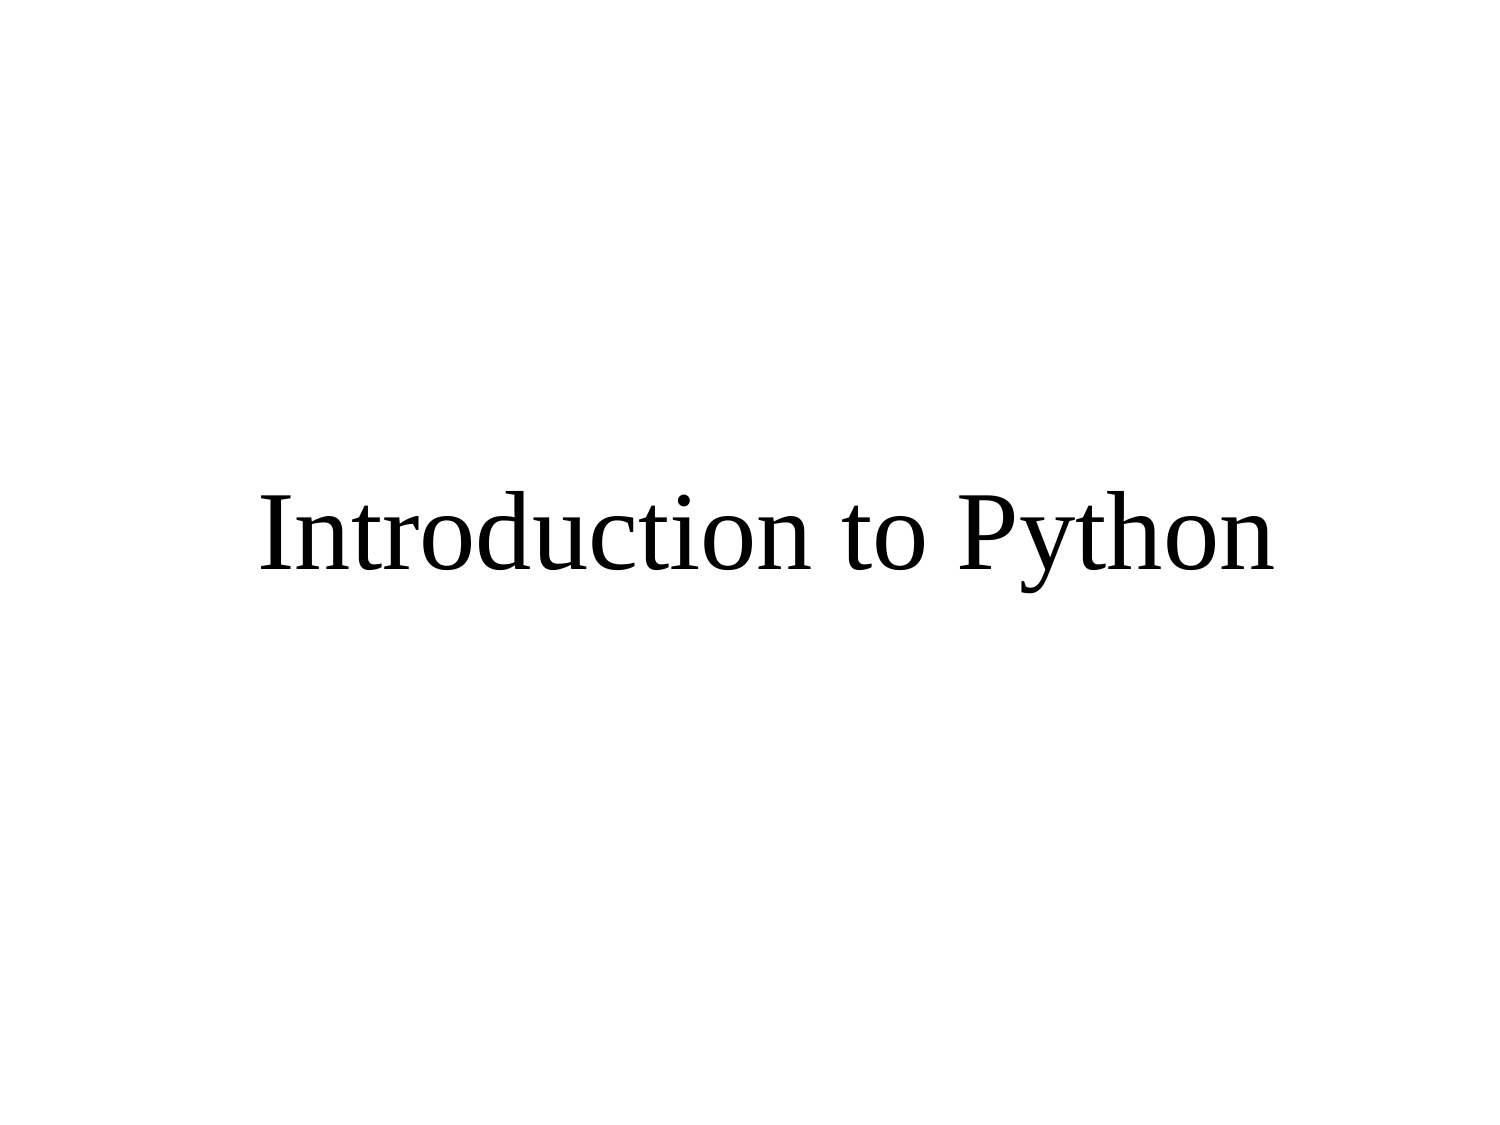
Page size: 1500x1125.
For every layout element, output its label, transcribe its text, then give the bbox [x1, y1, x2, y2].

text_box Introduction to Python [242, 449, 1292, 600]
